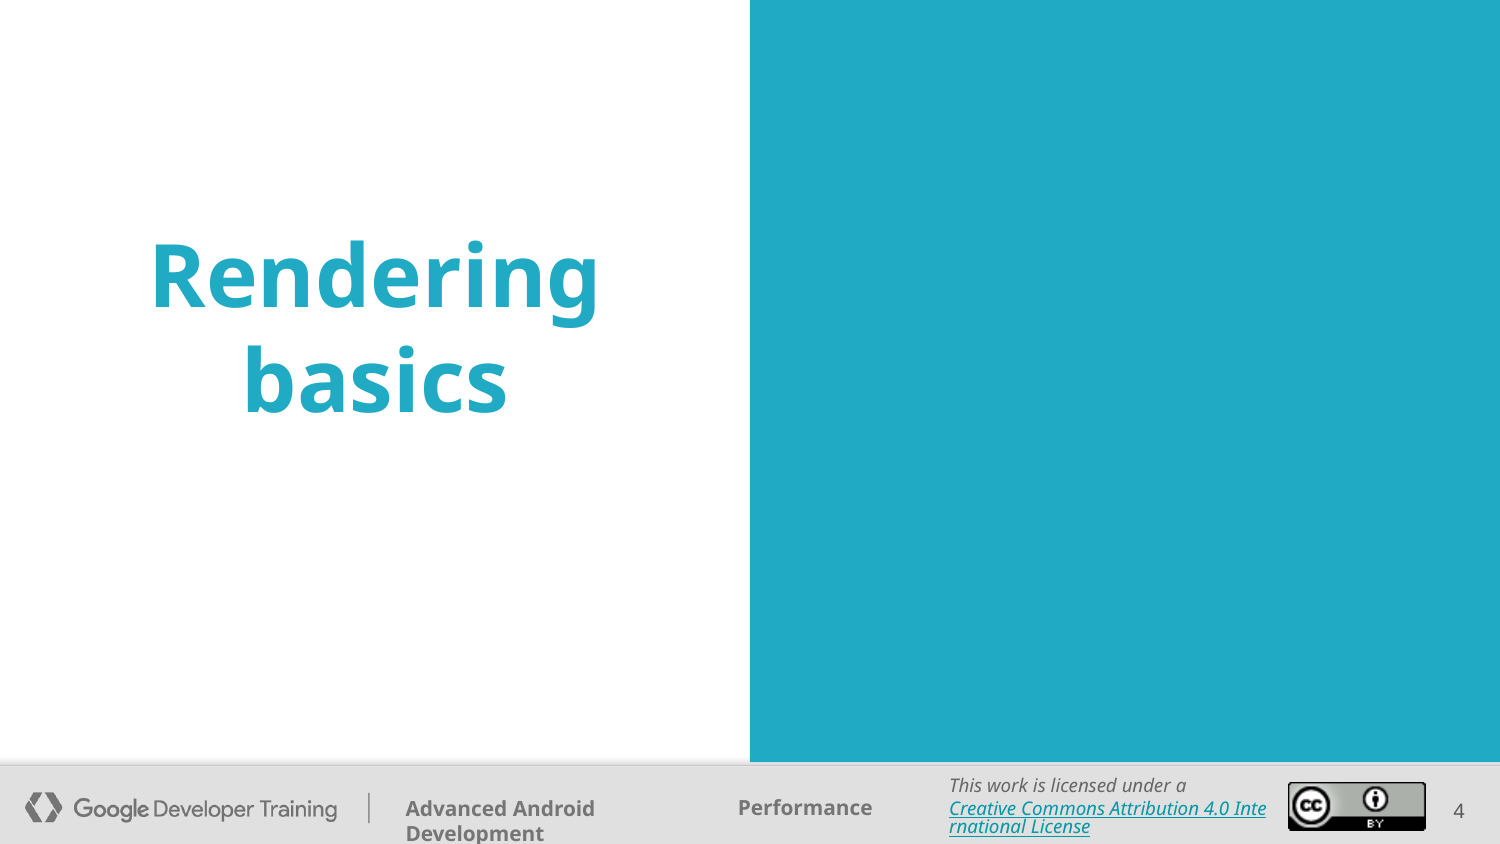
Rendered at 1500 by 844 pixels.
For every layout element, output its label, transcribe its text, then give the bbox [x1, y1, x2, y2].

slide_number ‹#› [1389, 777, 1480, 842]
title Rendering basics [43, 202, 708, 446]
picture [0, 0, 1500, 844]
